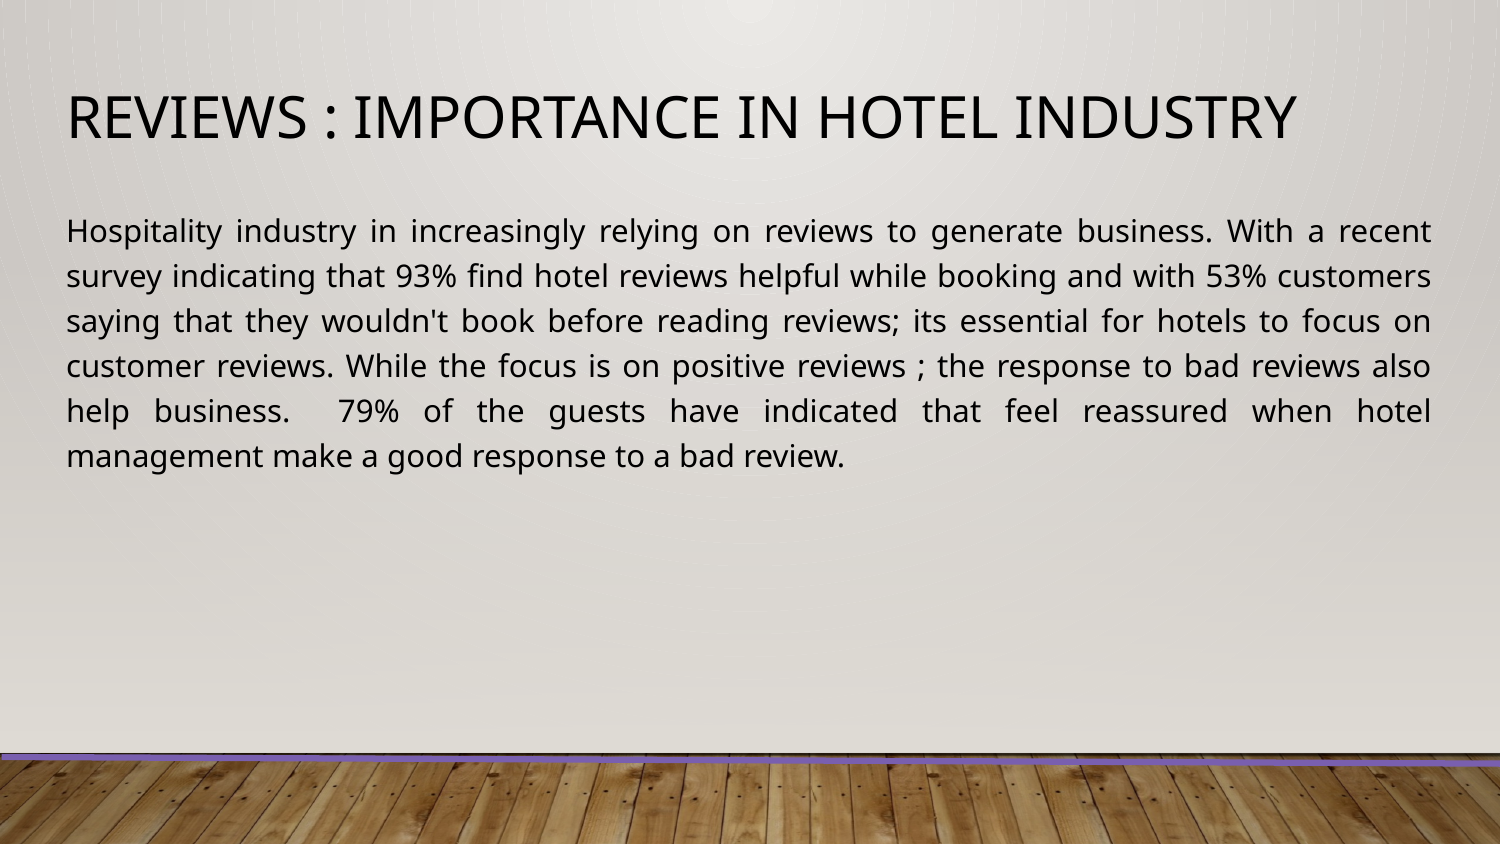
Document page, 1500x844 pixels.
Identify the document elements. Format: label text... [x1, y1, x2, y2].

list Hospitality industry in increasingly relying on reviews to generate business. With a recent survey indicating that 93% find hotel reviews helpful while booking and with 53% customers saying that they wouldn't book before reading reviews; its essential for hotels to focus on customer reviews. While the focus is on positive reviews ; the response to bad reviews also help business. 79% of the guests have indicated that feel reassured when hotel management make a good response to a bad review. [51, 189, 1449, 750]
title Reviews : Importance in Hotel Industry [51, 72, 1449, 167]
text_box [1, 756, 1500, 764]
picture [0, 753, 1500, 844]
